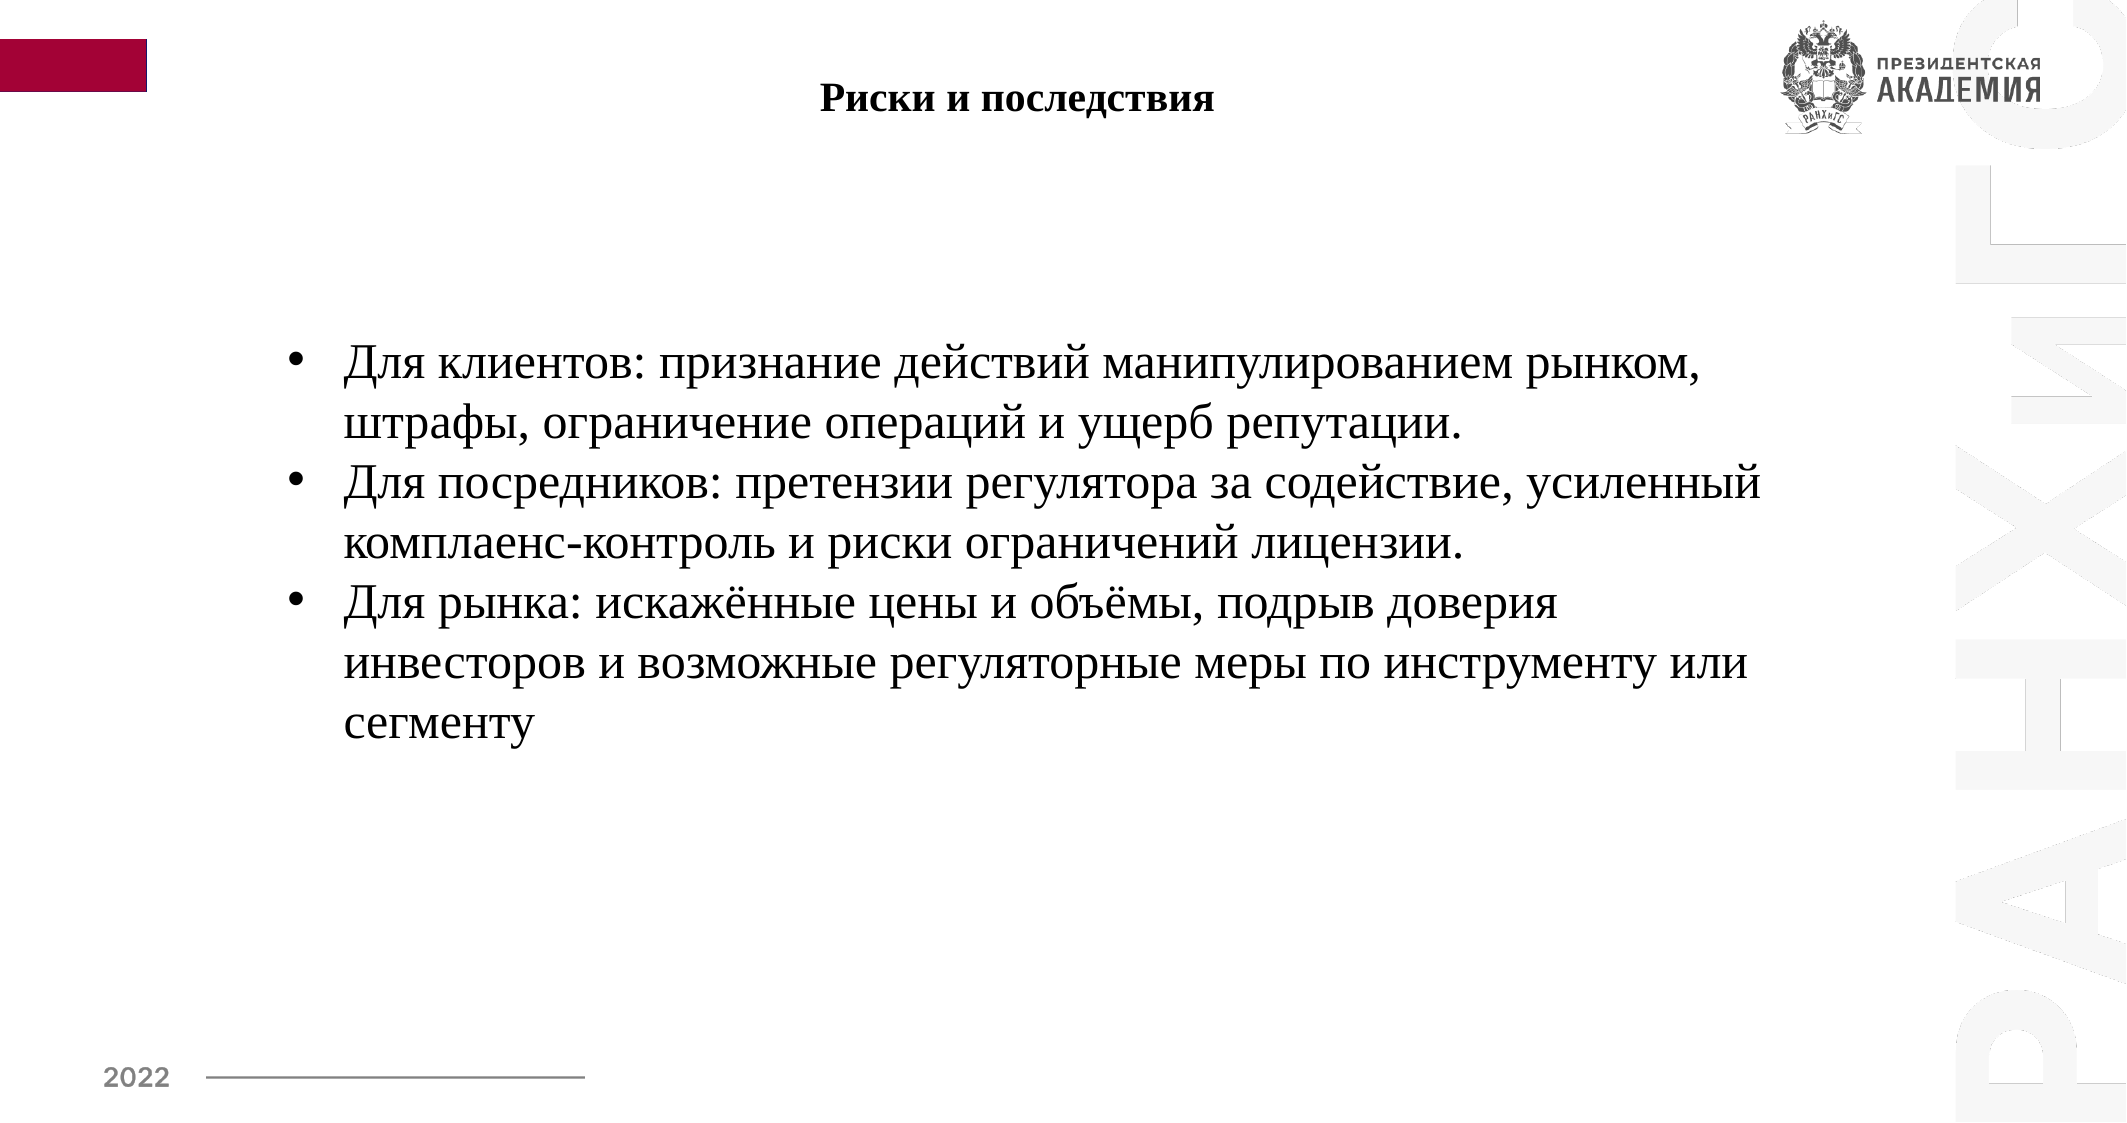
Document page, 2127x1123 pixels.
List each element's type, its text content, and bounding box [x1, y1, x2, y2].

picture [102, 1059, 585, 1103]
text_box Для клиентов: признание действий манипулированием рынком, штрафы, ограничение операций и ущерб репутации. Для посредников: претензии регулятора за содействие, усиленный комплаенс‑контроль и риски ограничений лицензии. Для рынка: искажённые цены и объёмы, подрыв доверия инвесторов и возможные регуляторные меры по инструменту или сегменту [272, 321, 1809, 756]
picture [1780, 0, 2126, 1122]
text_box Риски и последствия [805, 62, 1230, 128]
